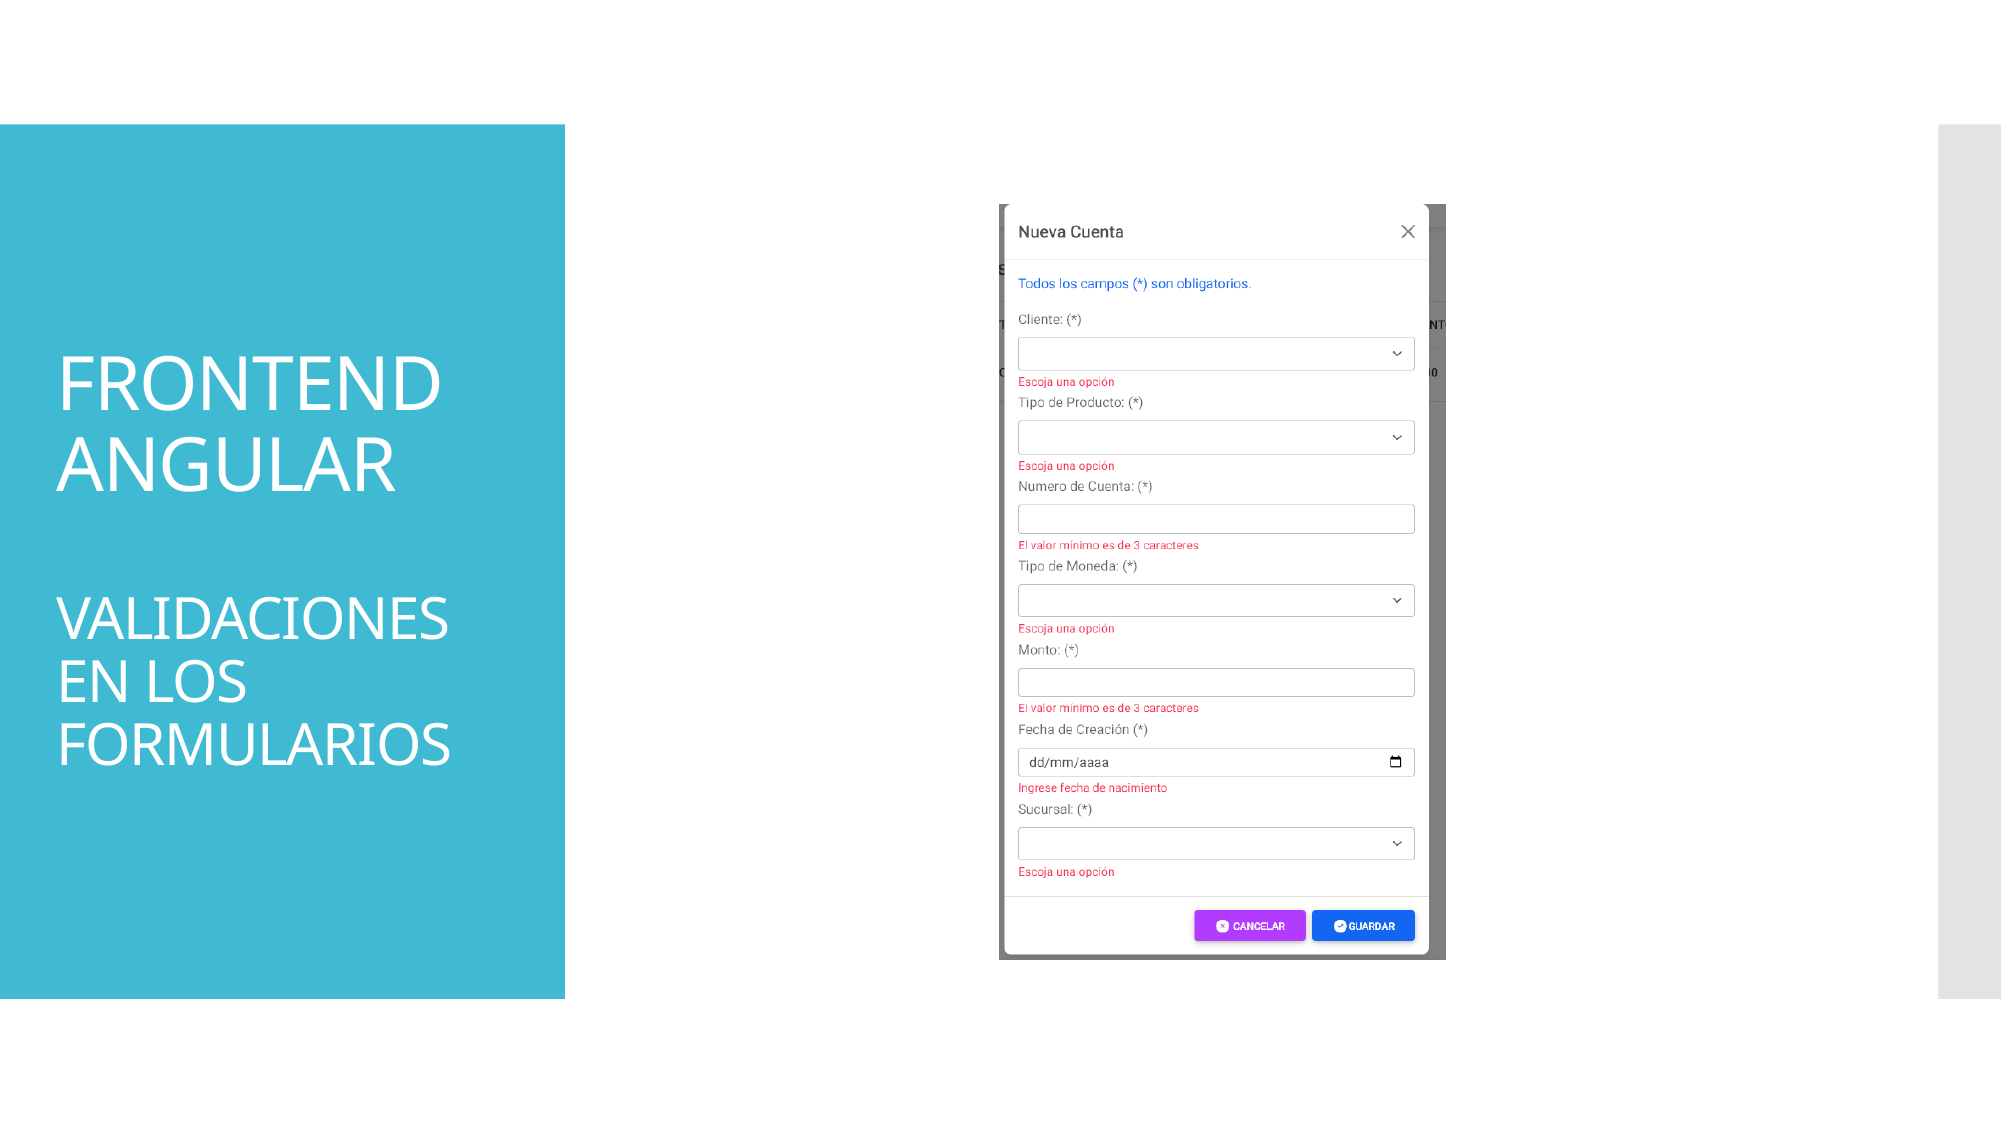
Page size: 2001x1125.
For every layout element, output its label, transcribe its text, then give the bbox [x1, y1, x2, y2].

title FRONTEND ANGULAR VALIDACIONES EN LOS FORMULARIOS [41, 184, 525, 940]
picture [999, 204, 1447, 960]
